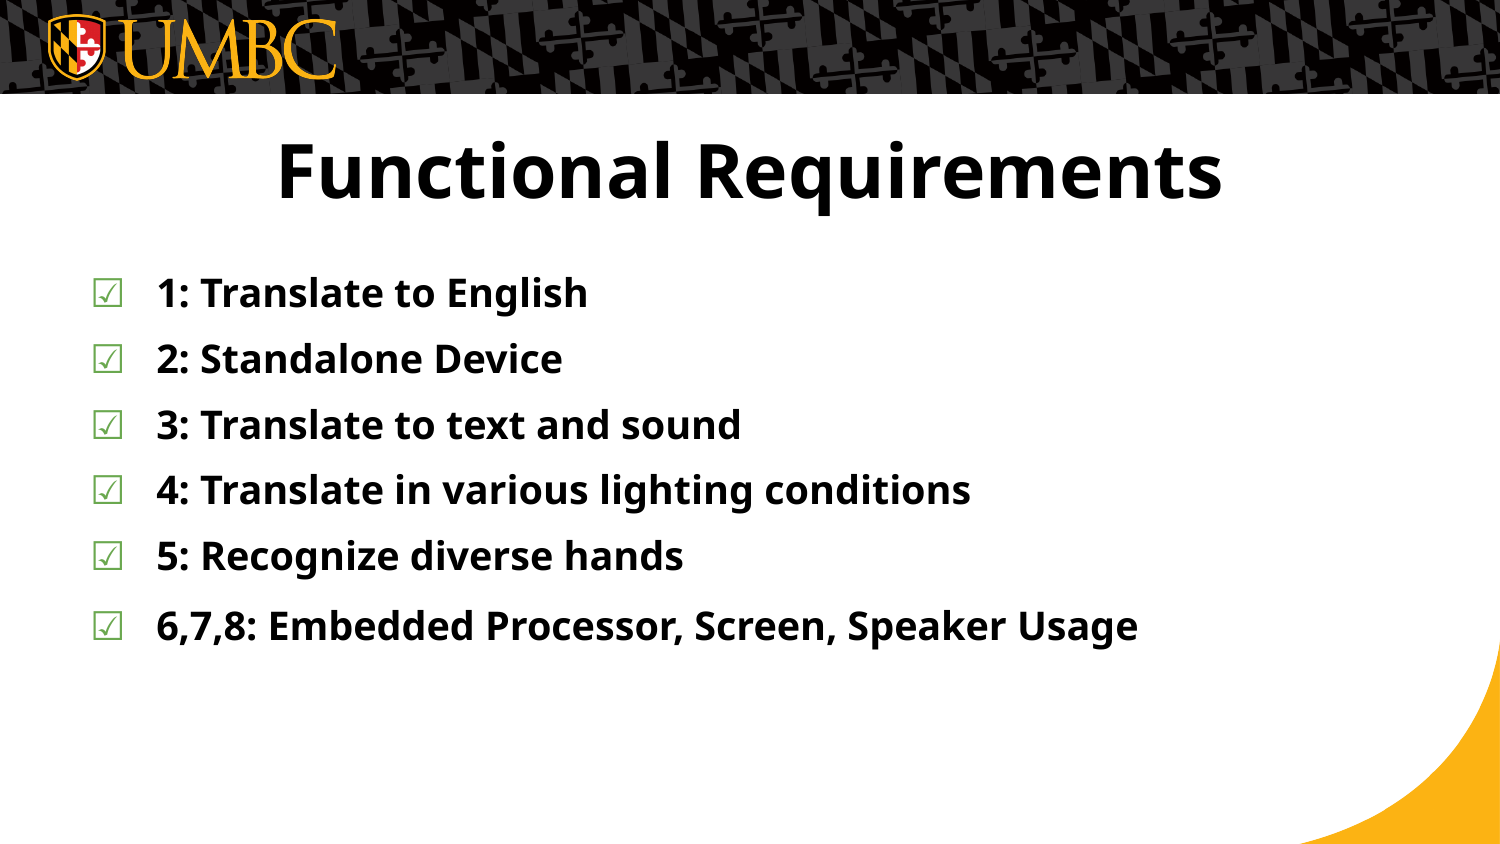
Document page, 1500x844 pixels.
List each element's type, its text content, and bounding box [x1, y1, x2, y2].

picture [1299, 639, 1500, 844]
title Functional Requirements [75, 115, 1425, 221]
list ☑ 1: Translate to English ☑ 2: Standalone Device ☑ 3: Translate to text and sound ☑ 4: Translate in various lighting conditions ☑ 5: Recognize diverse hands ☑ 6,7,8: Embedded Processor, Screen, Speaker Usage [75, 264, 1425, 754]
picture [0, 0, 1500, 94]
